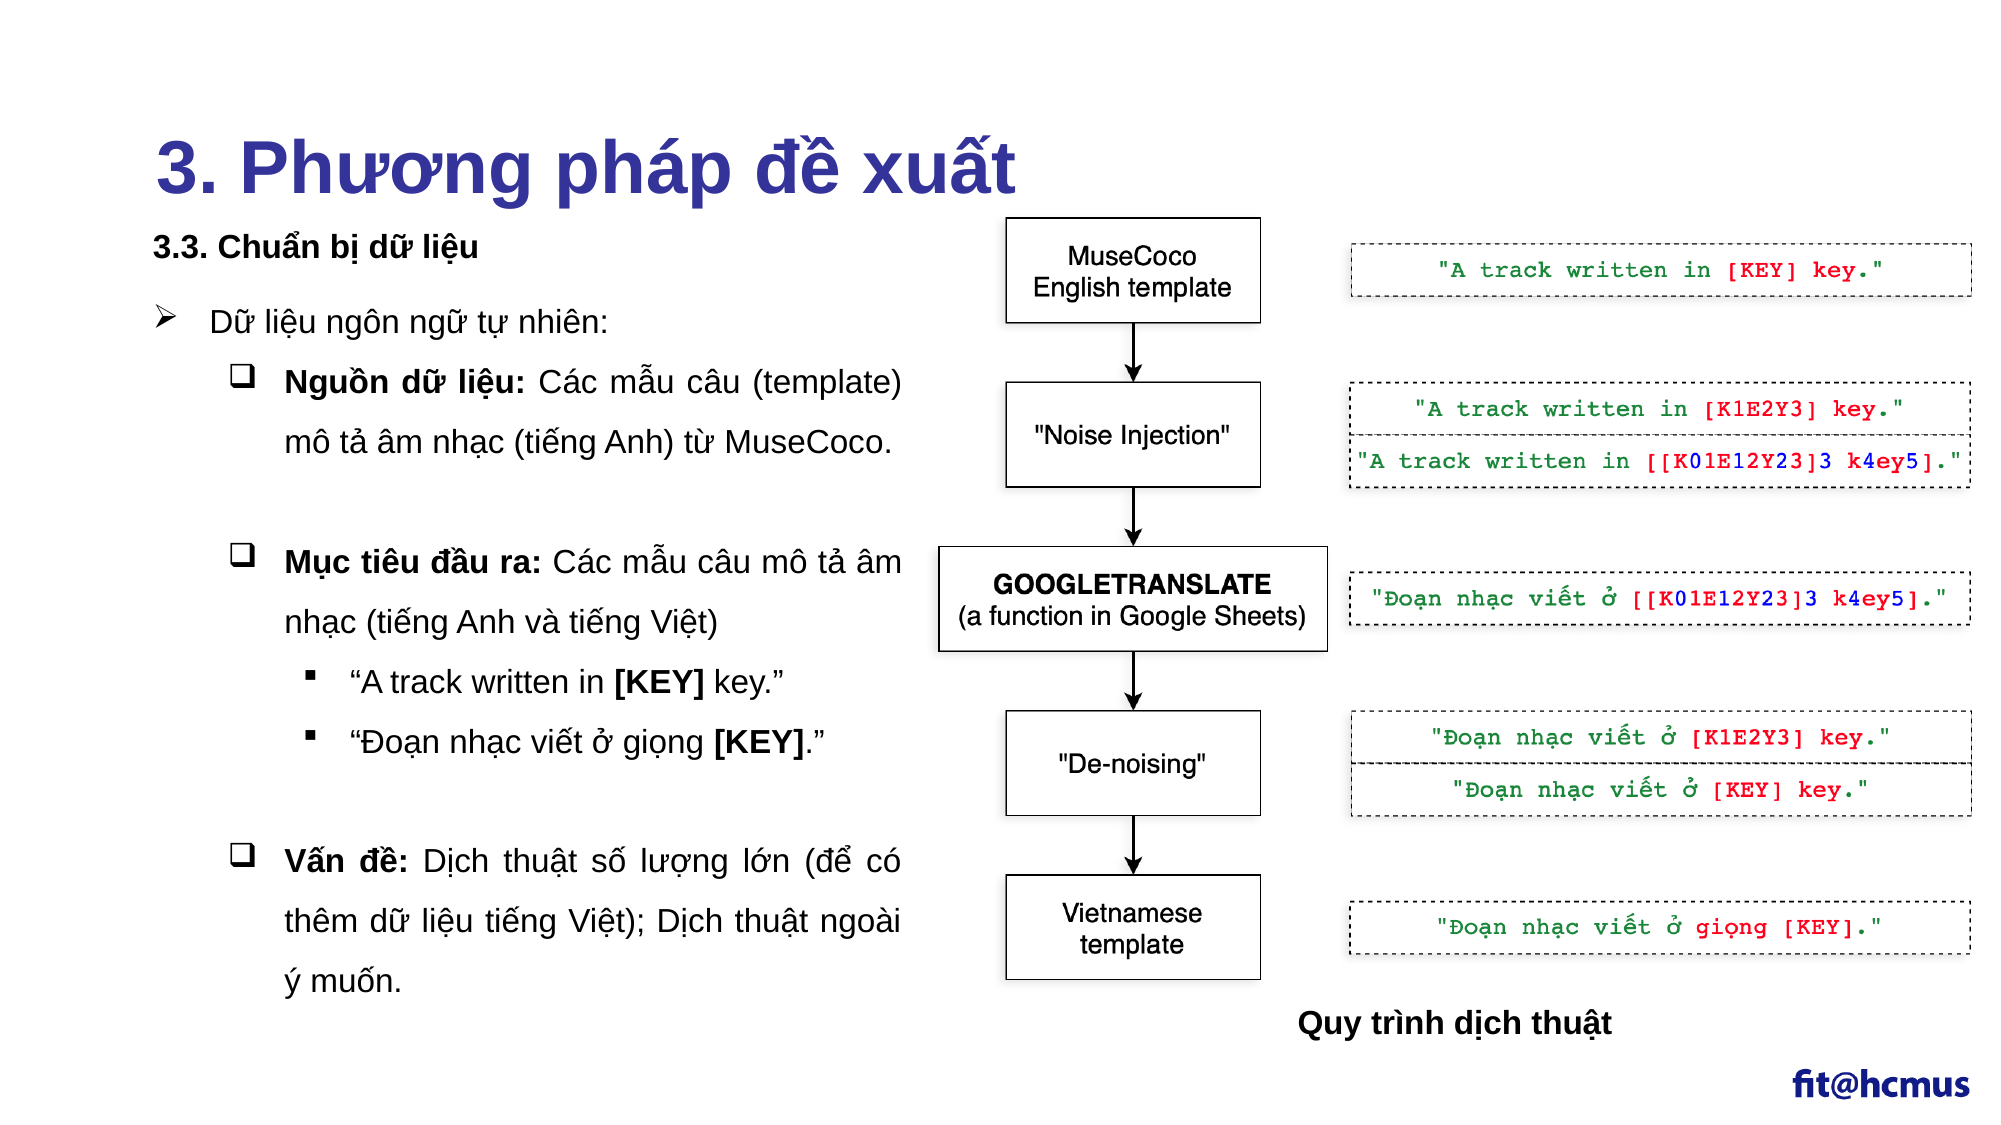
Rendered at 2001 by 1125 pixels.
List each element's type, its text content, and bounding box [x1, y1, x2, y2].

text_box 3.3. Chuẩn bị dữ liệu [138, 217, 544, 273]
text_box Quy trình dịch thuật [1012, 987, 1898, 1049]
text_box Dữ liệu ngôn ngữ tự nhiên: Nguồn dữ liệu: Các mẫu câu (template) mô tả âm nhạc (tiếng Anh) từ MuseCoco. Mục tiêu đầu ra: Các mẫu câu mô tả âm nhạc (tiếng Anh và tiếng Việt) “A track written in [KEY] key.” “Đoạn nhạc viết ở giọng [KEY].” Vấn đề: Dịch thuật số lượng lớn (để có thêm dữ liệu tiếng Việt); Dịch thuật ngoài ý muốn. [138, 273, 917, 1067]
picture [938, 216, 1972, 981]
picture [1783, 1061, 1972, 1106]
text_box 3. Phương pháp đề xuất [156, 111, 1018, 216]
